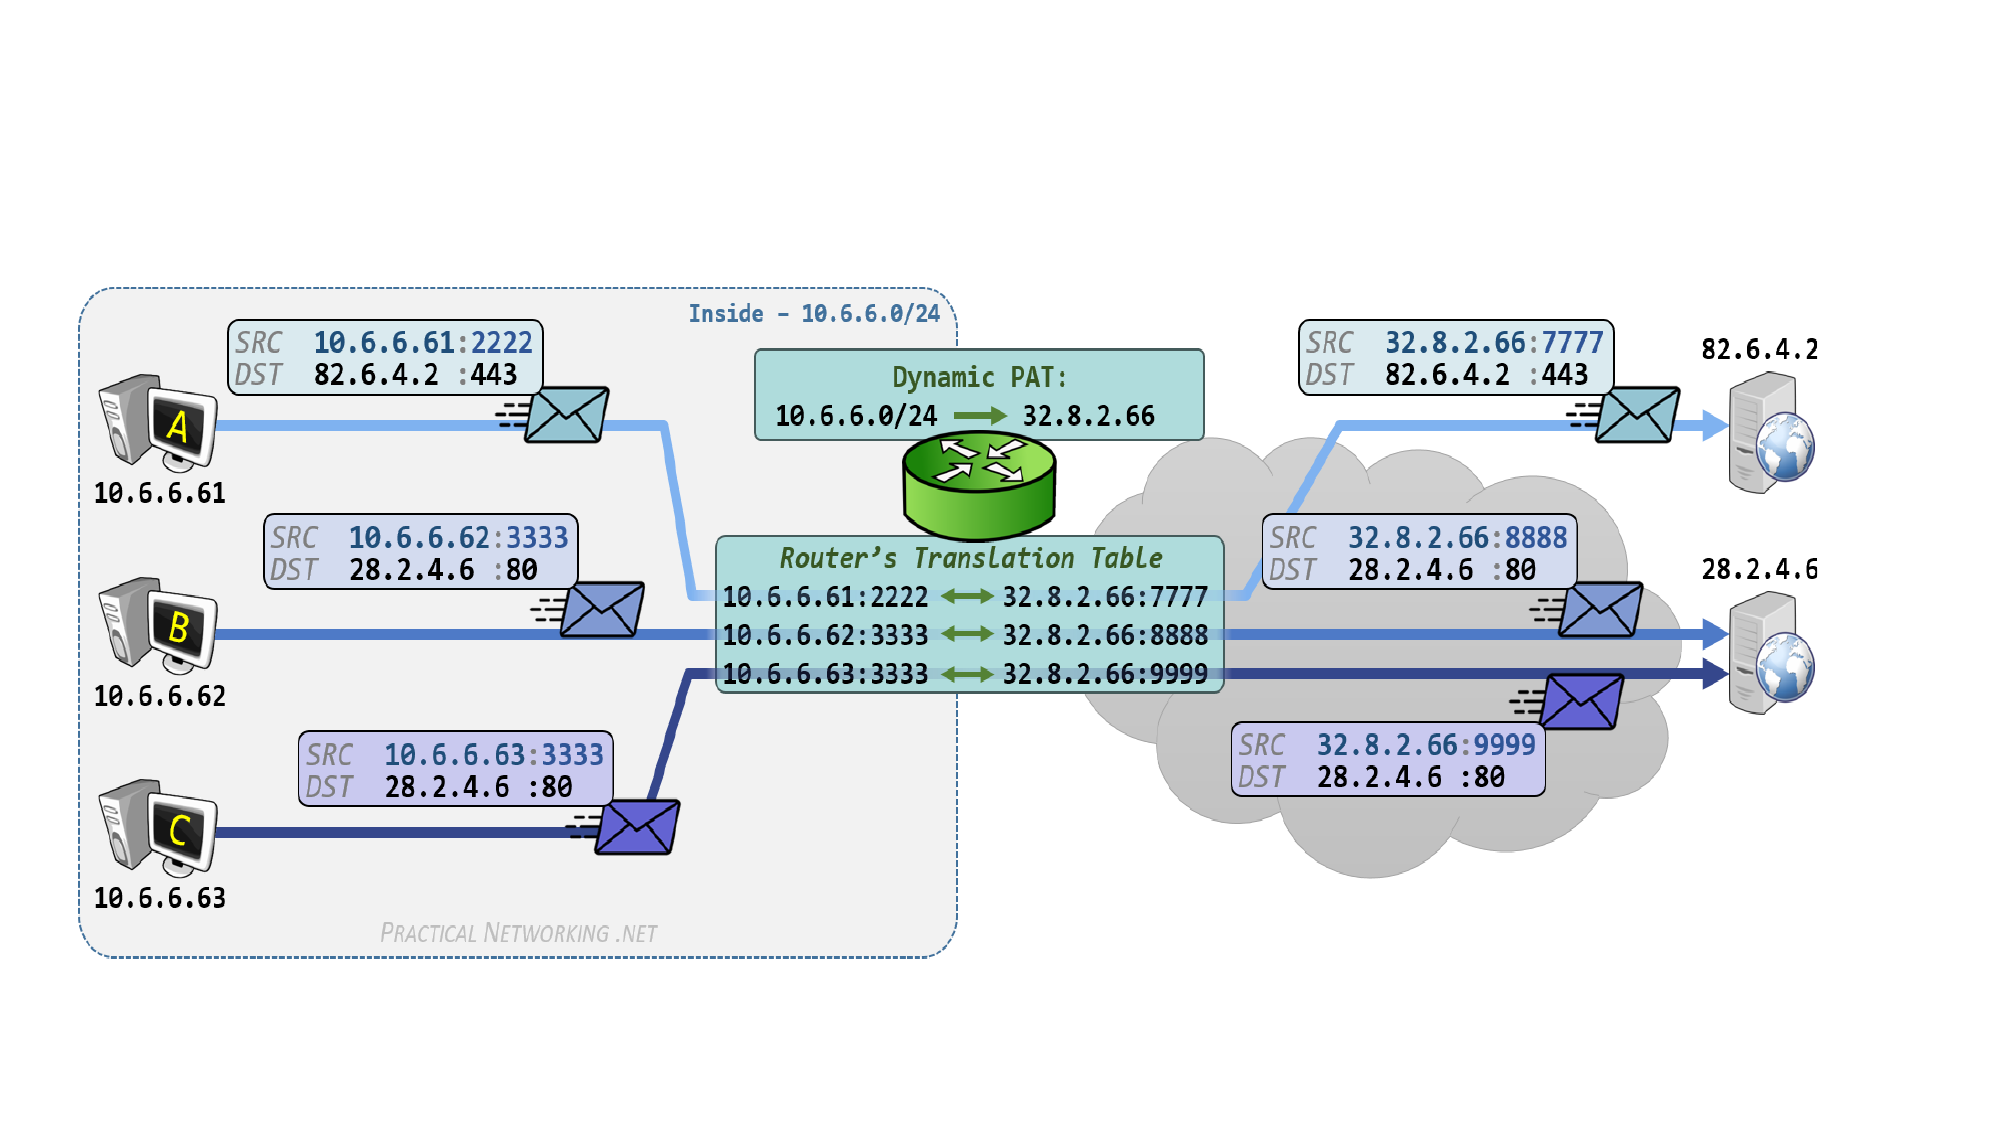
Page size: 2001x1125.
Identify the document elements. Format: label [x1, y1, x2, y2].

text_box [78, 287, 1818, 960]
